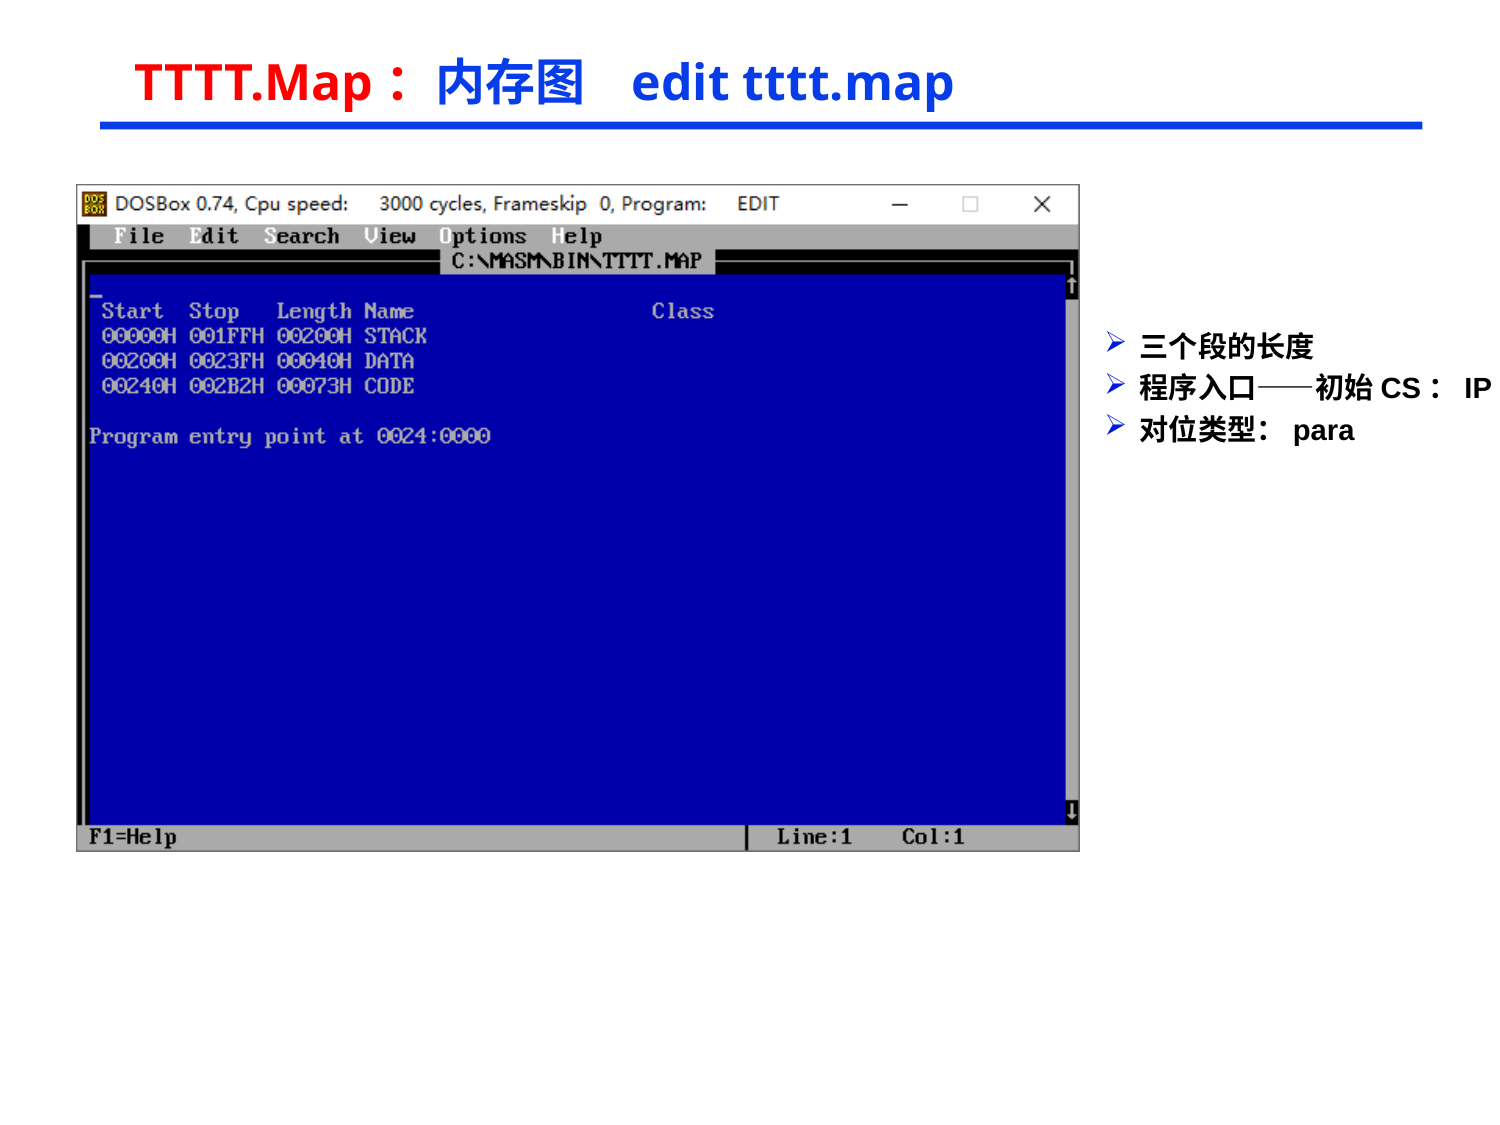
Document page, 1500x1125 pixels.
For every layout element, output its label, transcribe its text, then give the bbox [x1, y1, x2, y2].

picture [76, 184, 1080, 852]
text_box 三个段的长度 程序入口——初始CS：IP 对位类型：para [1089, 326, 1500, 454]
title TTTT.Map：内存图 edit tttt.map [123, 54, 987, 116]
